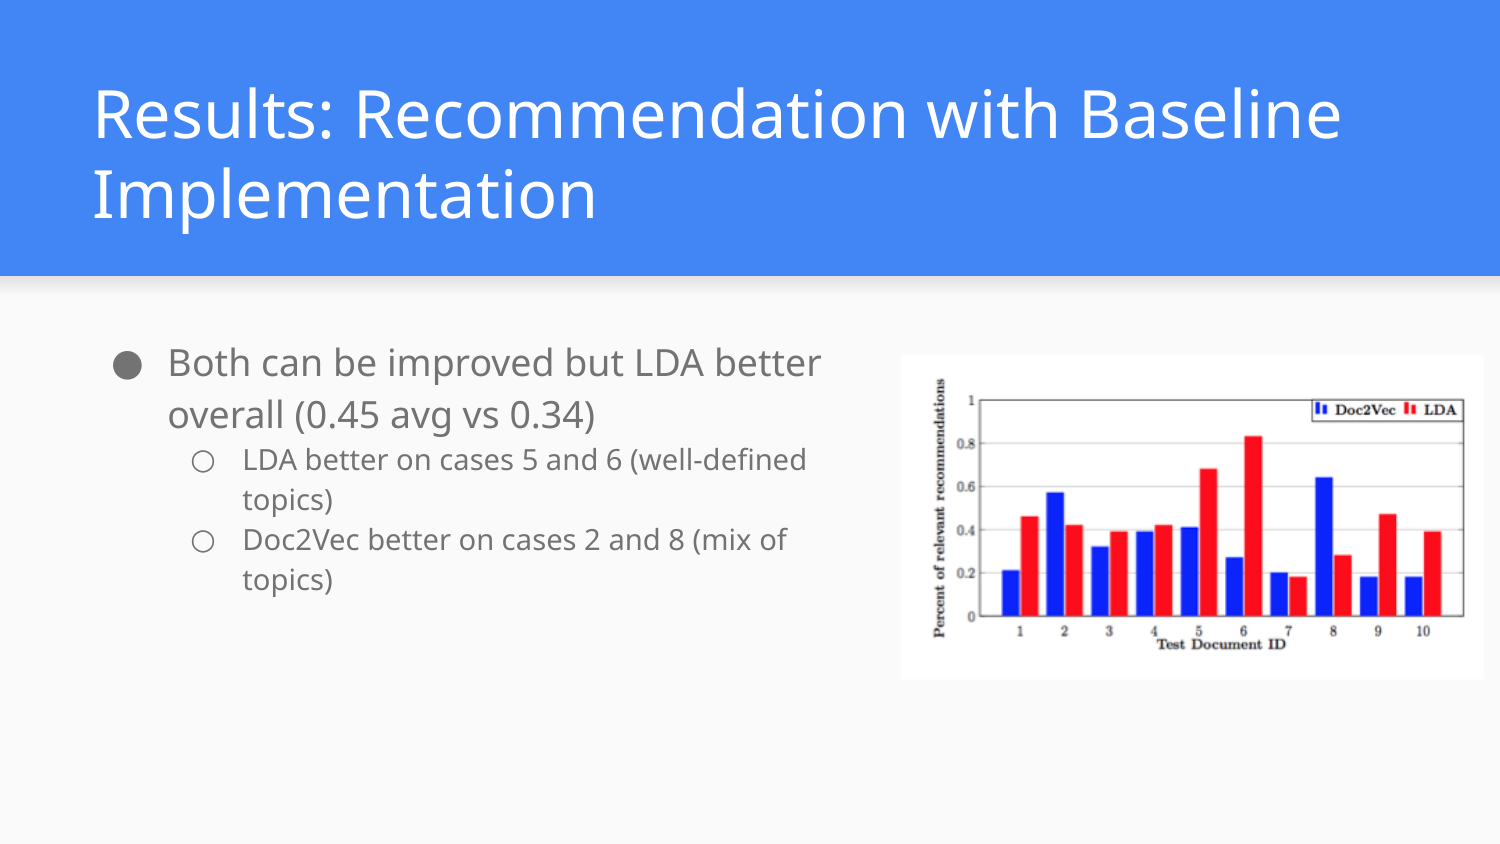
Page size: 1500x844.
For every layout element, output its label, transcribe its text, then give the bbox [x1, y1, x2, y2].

title Results: Recommendation with Baseline Implementation [77, 121, 1427, 248]
list Both can be improved but LDA better overall (0.45 avg vs 0.34) LDA better on cases 5 and 6 (well-defined topics) Doc2Vec better on cases 2 and 8 (mix of topics) [77, 317, 878, 760]
picture [899, 355, 1485, 681]
